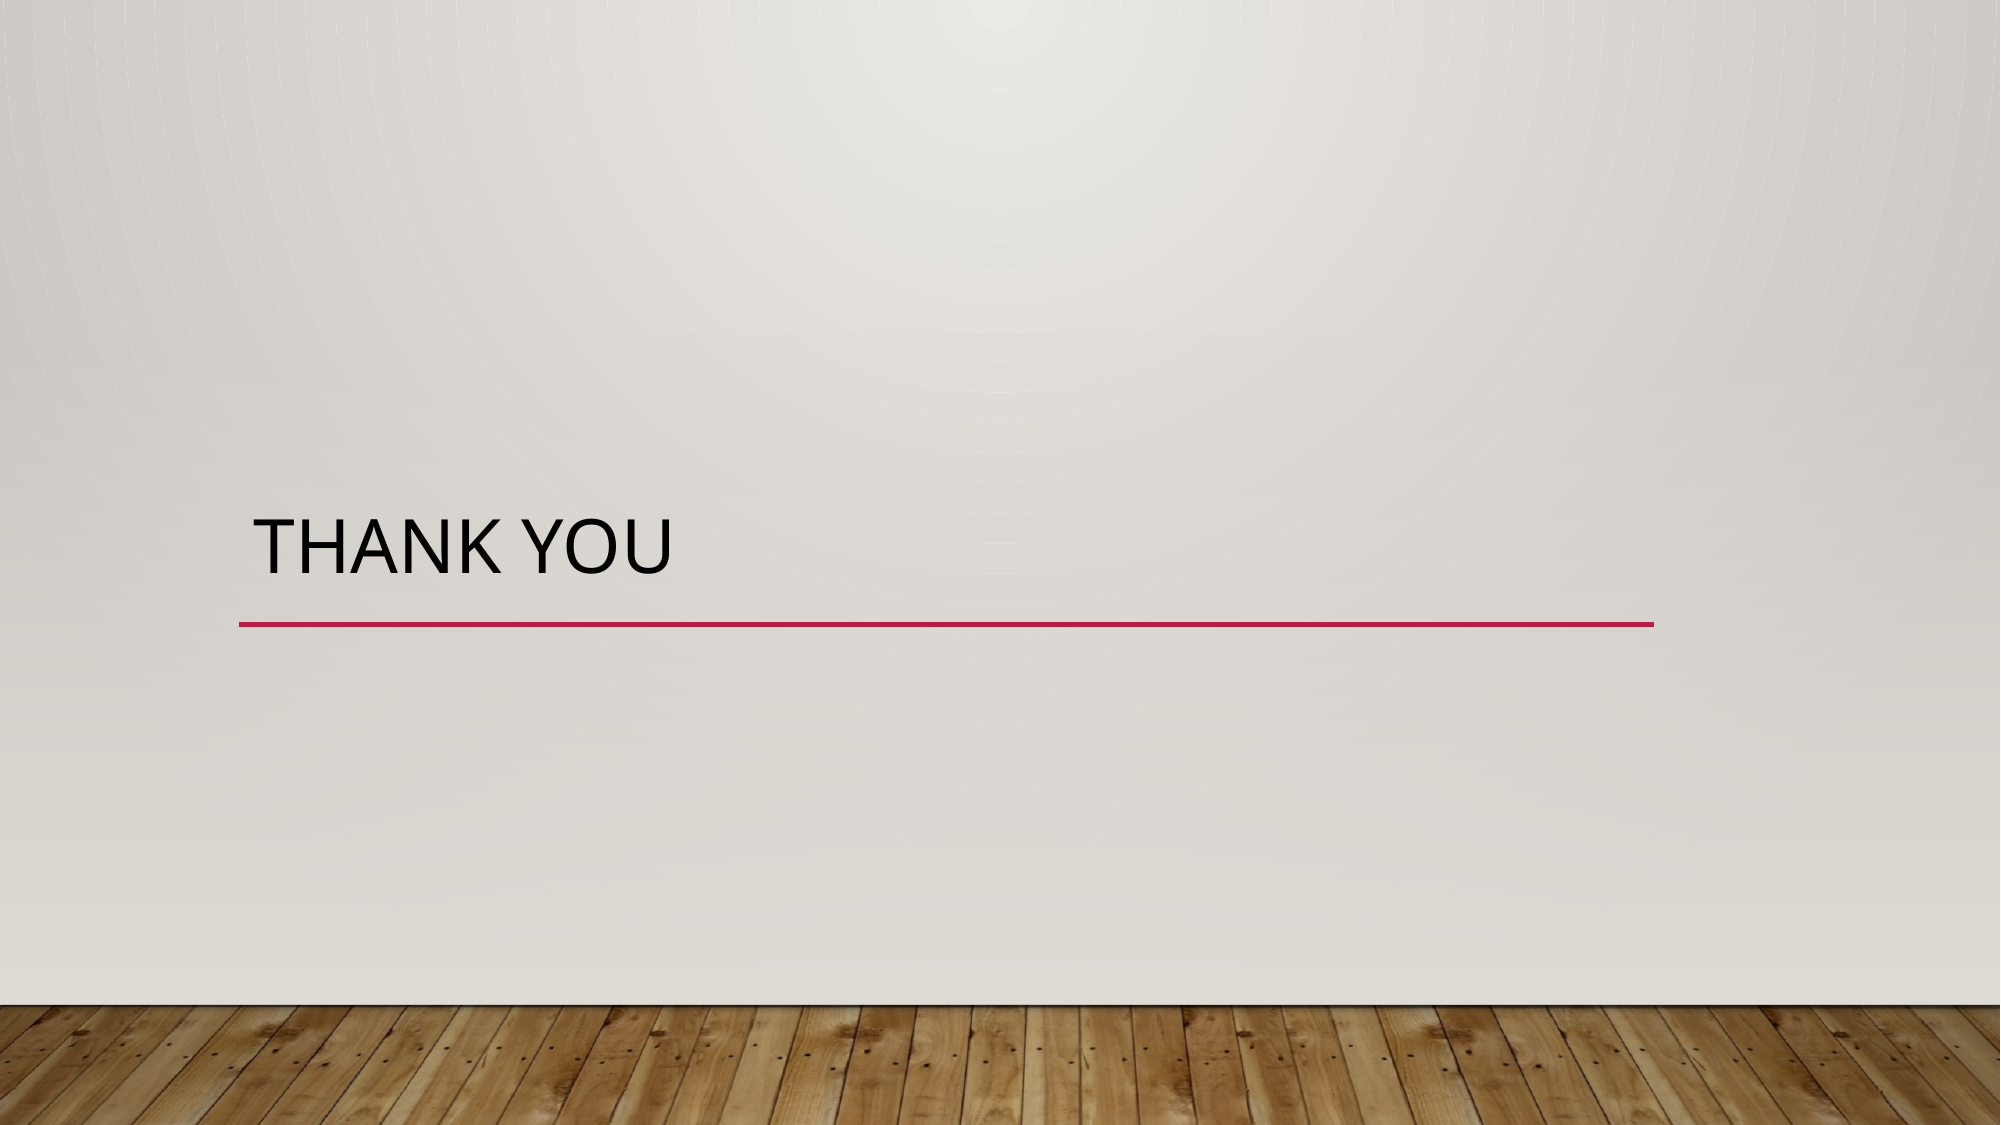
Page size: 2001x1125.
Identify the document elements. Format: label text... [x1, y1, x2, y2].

picture [0, 1005, 2000, 1125]
title Thank you [238, 288, 1657, 598]
